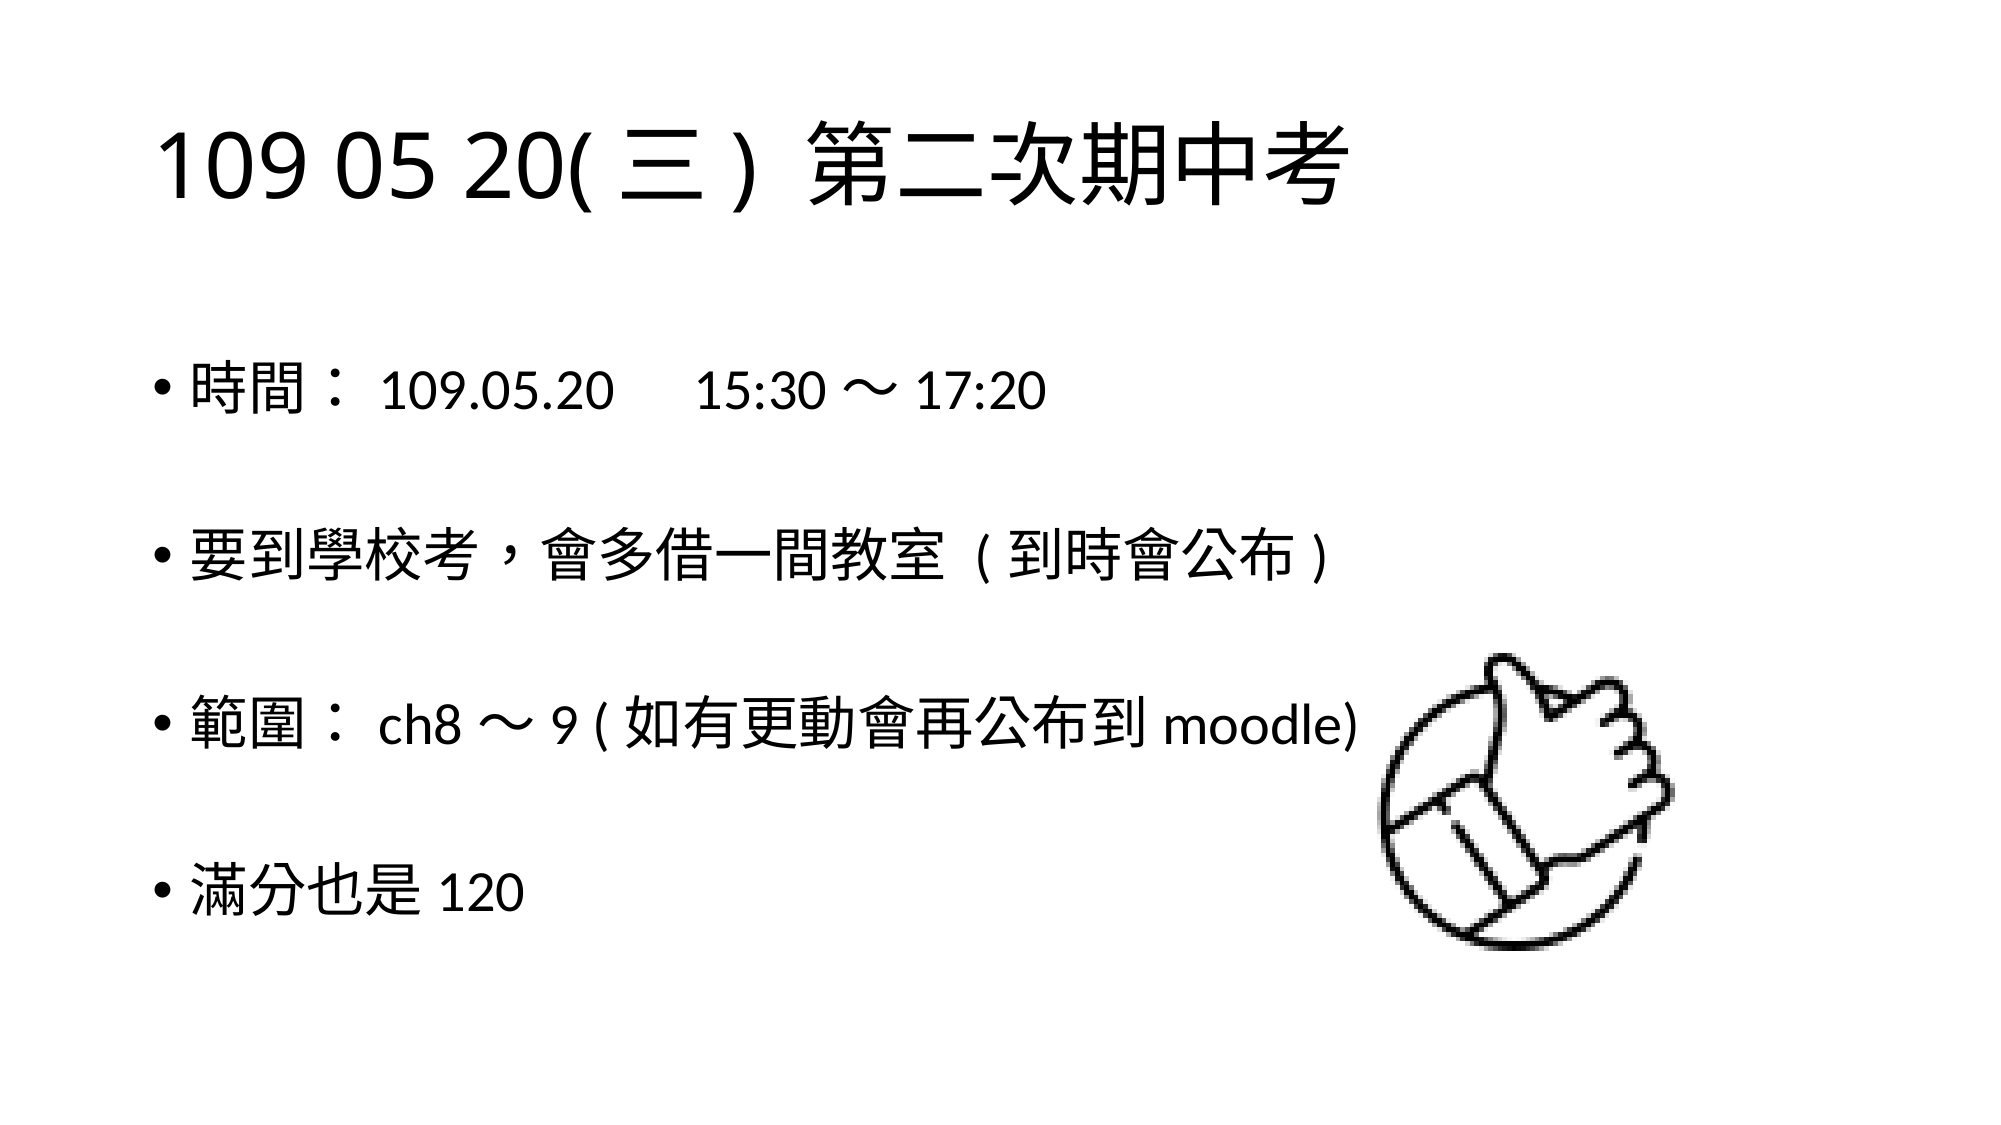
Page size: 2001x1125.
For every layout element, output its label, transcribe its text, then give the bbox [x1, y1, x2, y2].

picture [1377, 653, 1675, 951]
list 時間：109.05.20 15:30～17:20 要到學校考，會多借一間教室 (到時會公布) 範圍：ch8～9 (如有更動會再公布到moodle) 滿分也是120 [137, 351, 1863, 1066]
title 109 05 20(三) 第二次期中考 [137, 59, 1863, 278]
